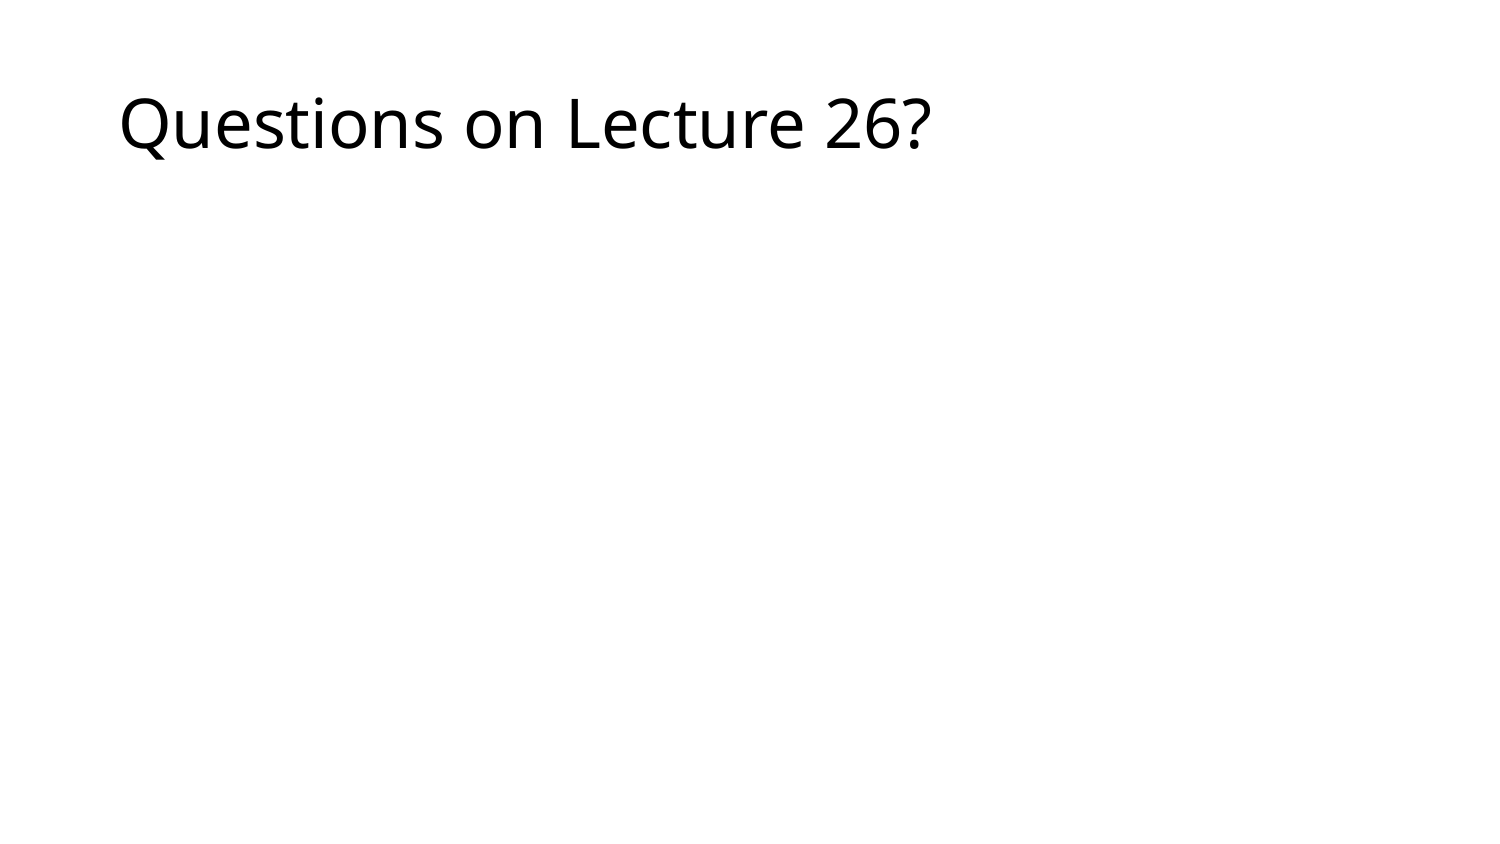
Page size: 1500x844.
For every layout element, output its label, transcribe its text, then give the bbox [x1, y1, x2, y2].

title Questions on Lecture 26? [103, 44, 1397, 208]
